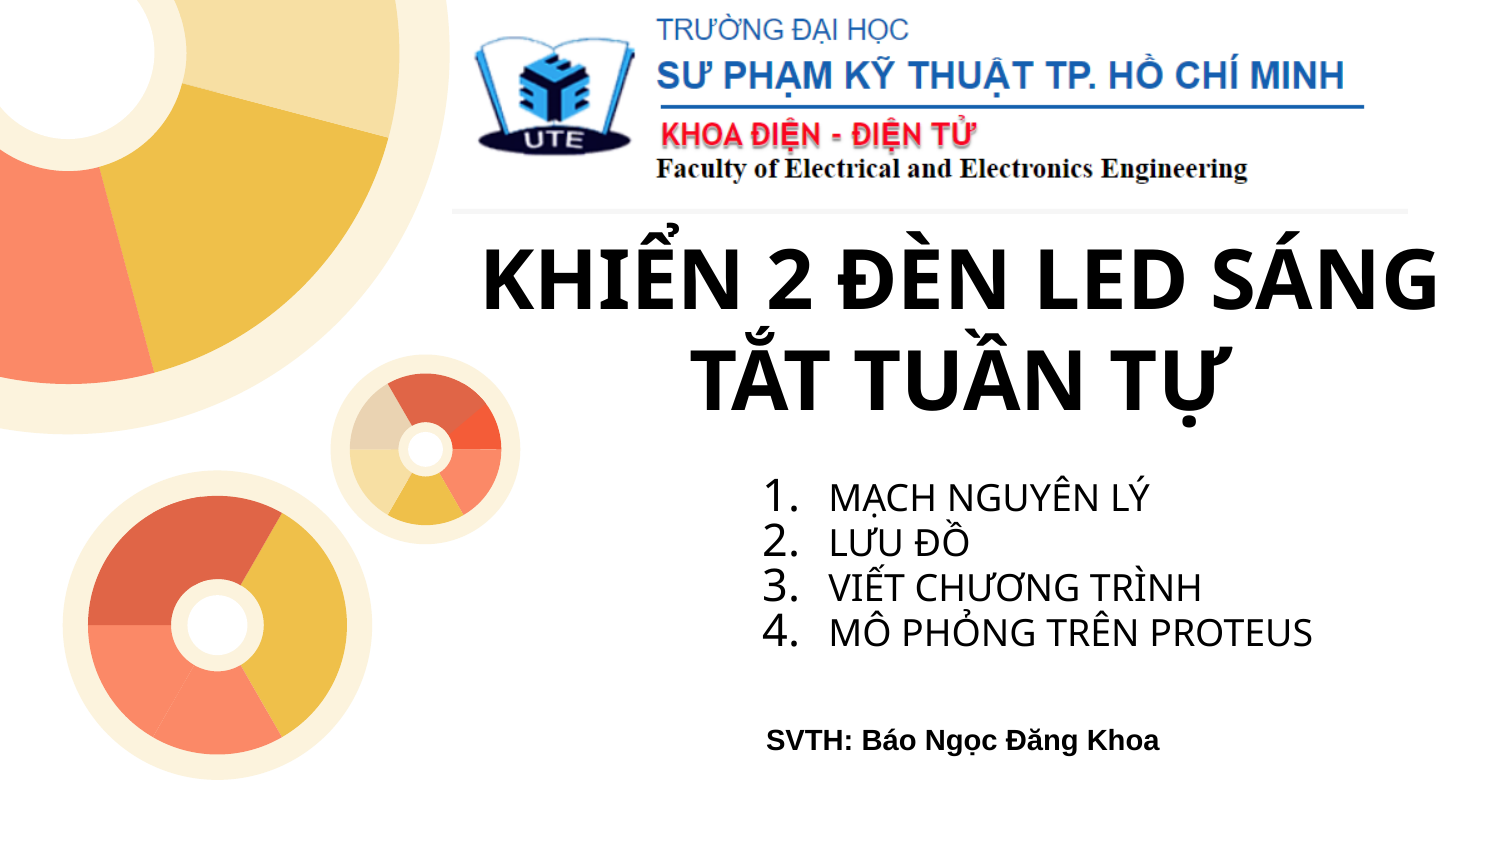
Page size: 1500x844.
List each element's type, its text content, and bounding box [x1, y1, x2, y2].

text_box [62, 471, 373, 781]
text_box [375, 343, 533, 555]
title HAI NÚT NHẤN ĐIỀU KHIỂN 2 ĐÈN LED SÁNG TẮT TUẦN TỰ [493, 214, 1500, 442]
picture [452, 0, 1408, 215]
subtitle MẠCH NGUYÊN LÝ LƯU ĐỒ VIẾT CHƯƠNG TRÌNH MÔ PHỎNG TRÊN PROTEUS [747, 447, 1341, 682]
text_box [0, 0, 489, 463]
text_box SVTH: Báo Ngọc Đăng Khoa [751, 713, 1198, 764]
